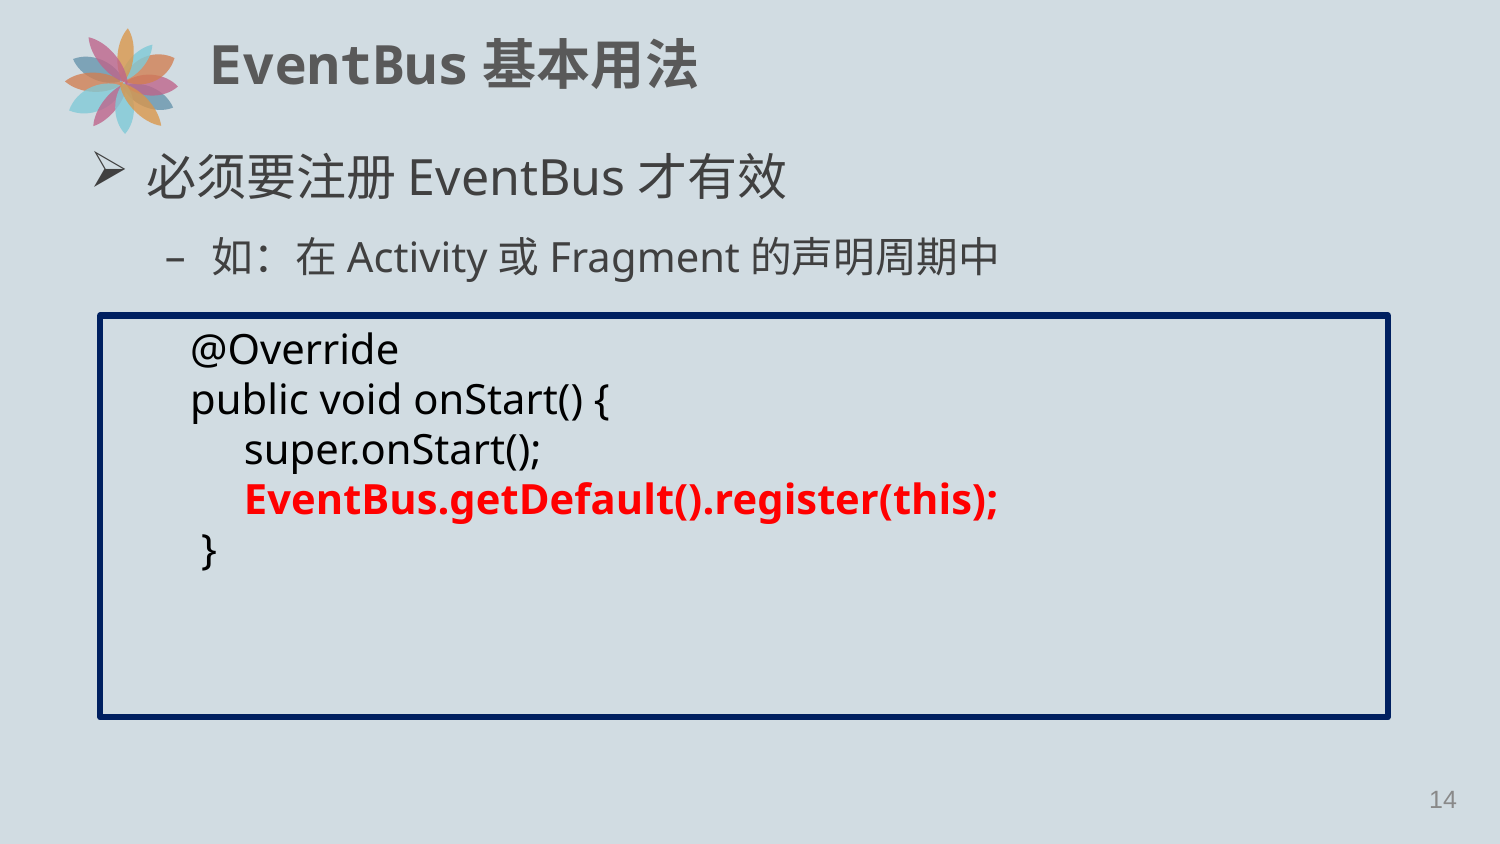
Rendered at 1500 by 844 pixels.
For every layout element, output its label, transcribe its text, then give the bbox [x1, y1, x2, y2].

title EventBus基本用法 [194, 23, 1195, 122]
slide_number 13 [1364, 776, 1473, 822]
text_box @Override public void onStart() { super.onStart(); EventBus.getDefault().register(this); } [100, 315, 1388, 718]
list 必须要注册EventBus才有效 如：在Activity或Fragment的声明周期中 [75, 138, 1425, 753]
